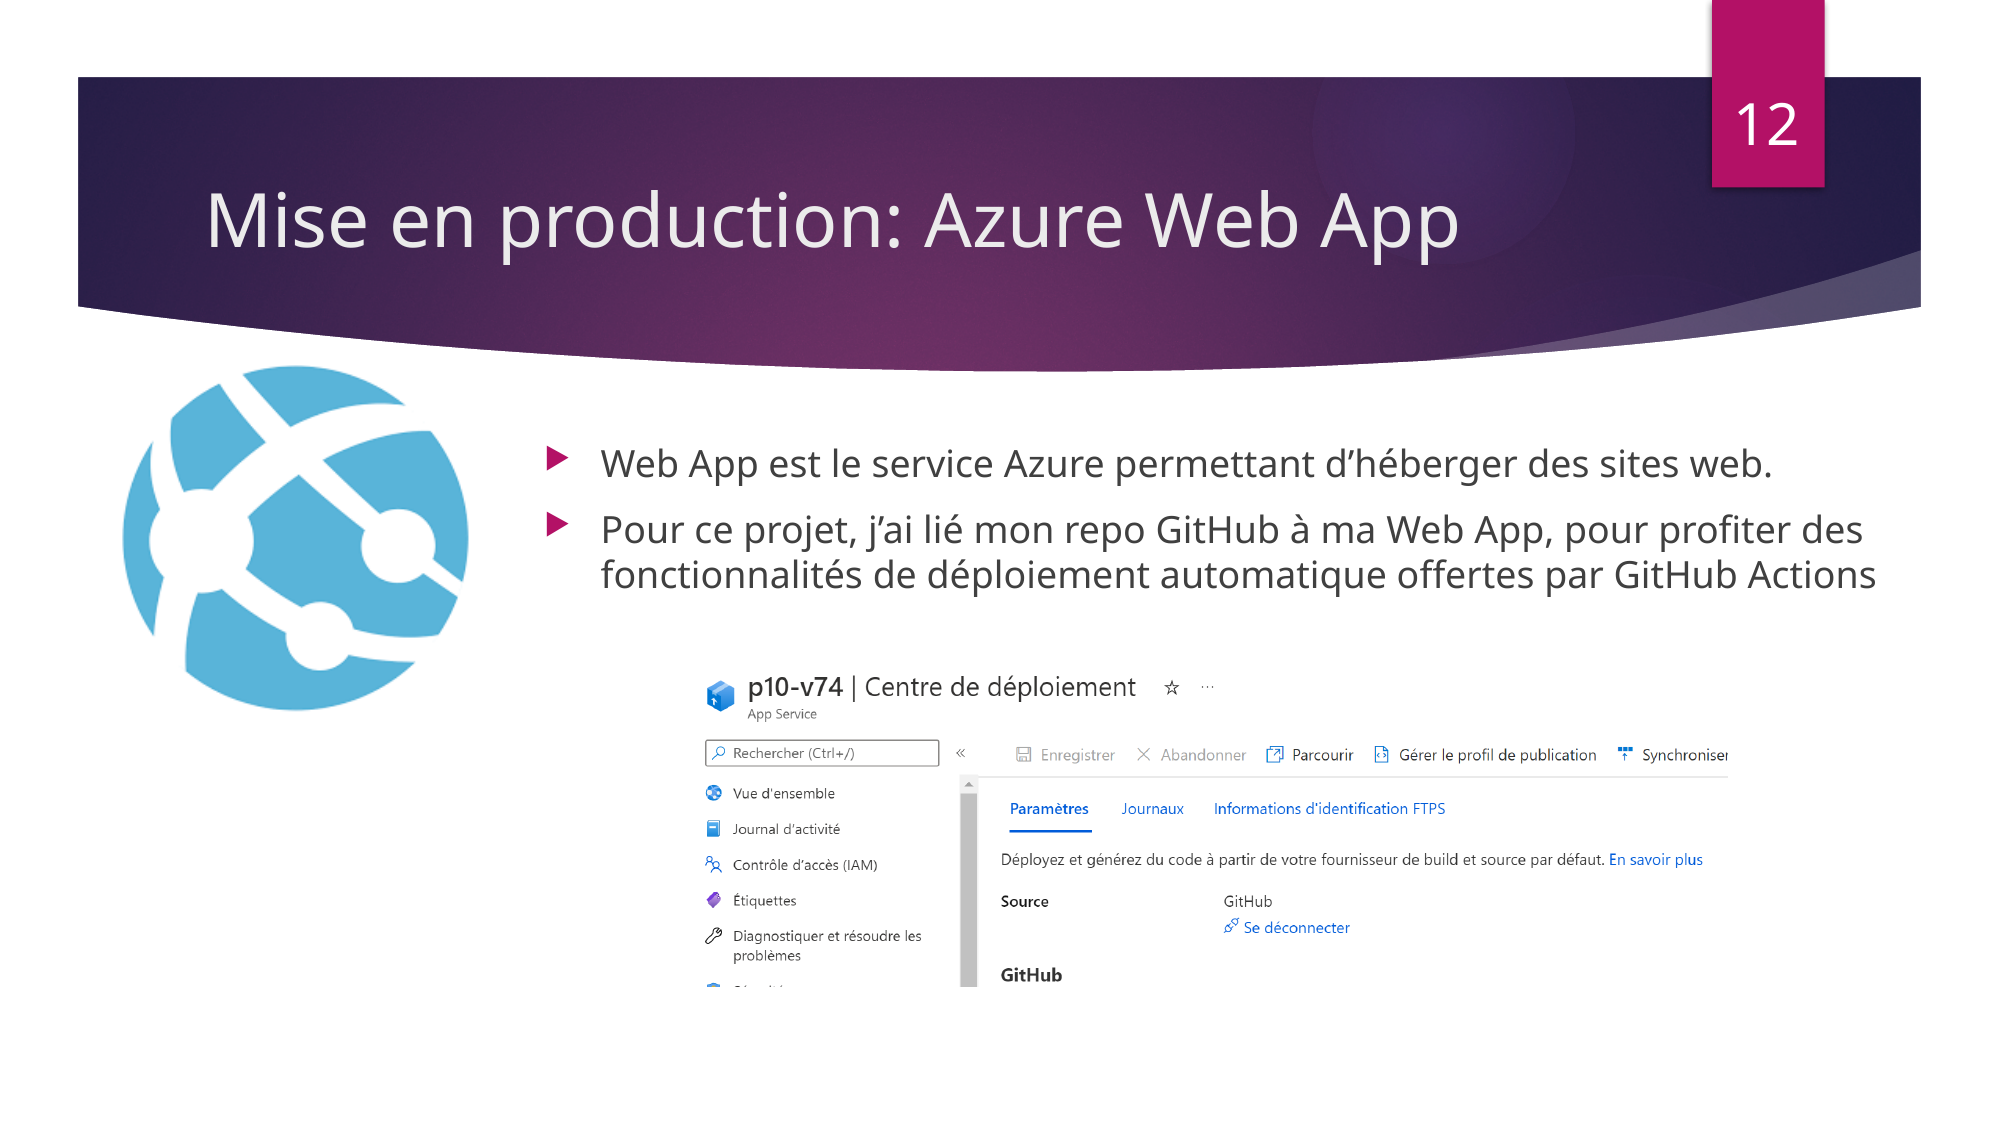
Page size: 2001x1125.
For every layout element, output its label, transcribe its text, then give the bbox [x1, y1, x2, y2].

list Web App est le service Azure permettant d’héberger des sites web. Pour ce projet, j’ai lié mon repo GitHub à ma Web App, pour profiter des fonctionnalités de déploiement automatique offertes par GitHub Actions [529, 432, 1977, 994]
picture [696, 660, 1728, 987]
picture [120, 364, 475, 714]
title Mise en production: Azure Web App [189, 159, 1627, 276]
slide_number 12 [1698, 48, 1836, 175]
